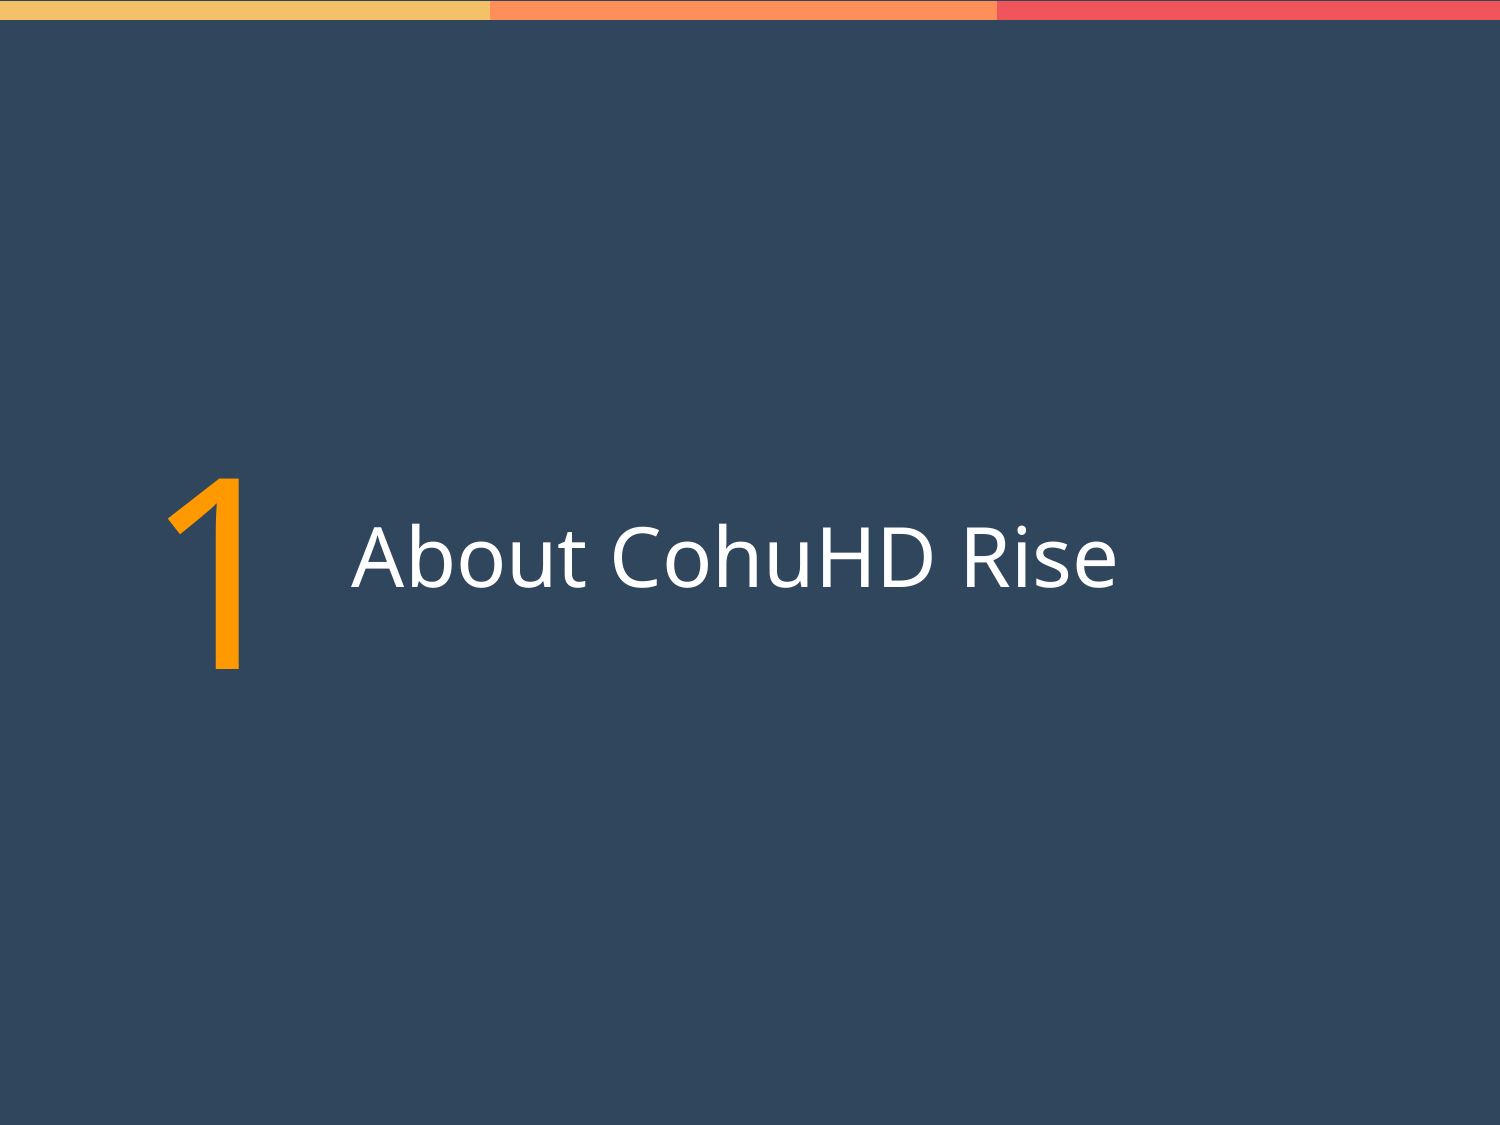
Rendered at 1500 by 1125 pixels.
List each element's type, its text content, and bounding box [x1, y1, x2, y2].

text_box 1 [47, 354, 395, 771]
text_box About CohuHD Rise [395, 484, 1489, 700]
